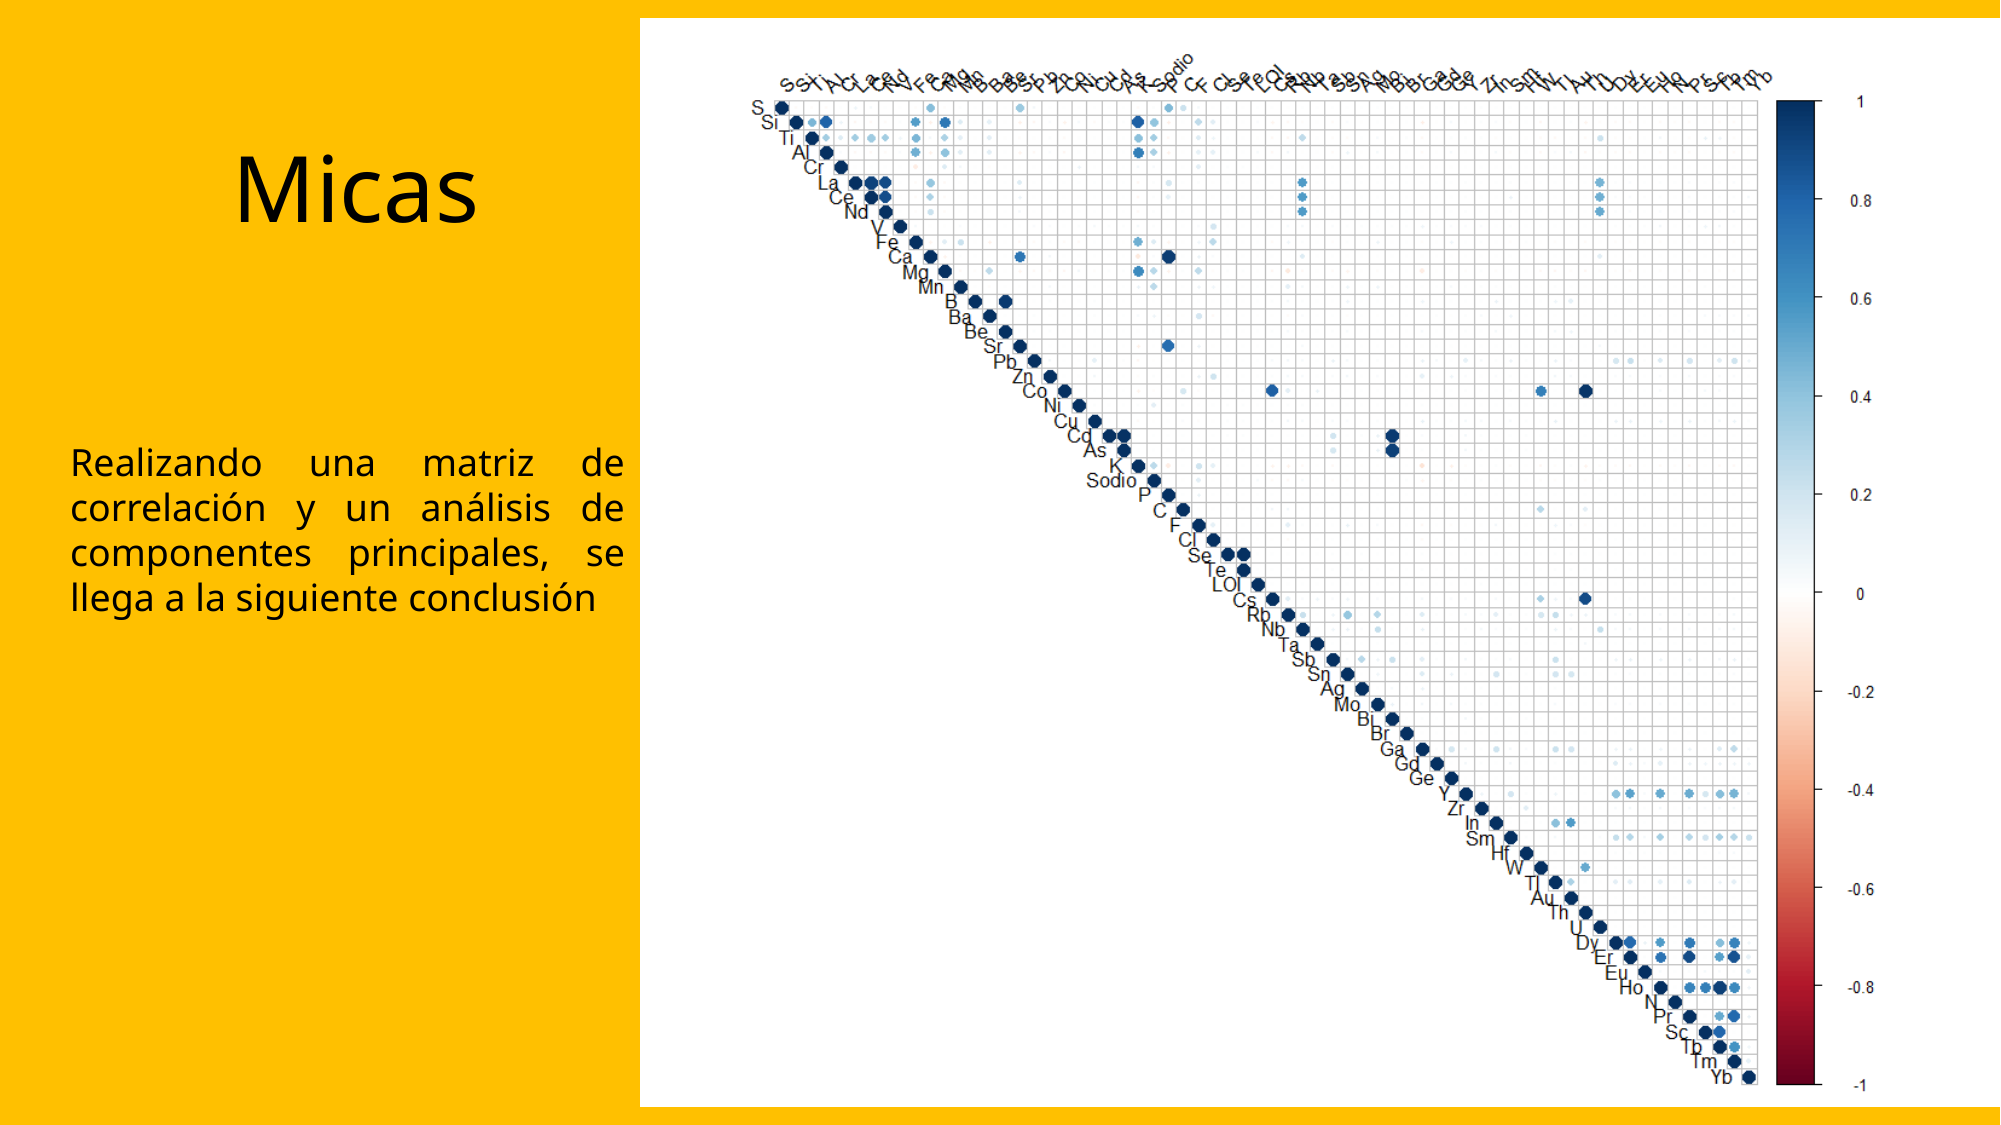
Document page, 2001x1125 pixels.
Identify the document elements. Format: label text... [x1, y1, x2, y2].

picture [640, 18, 2000, 1107]
text_box Micas [35, 123, 640, 275]
text_box Realizando una matriz de correlación y un análisis de componentes principales, se llega a la siguiente conclusión [55, 431, 640, 627]
